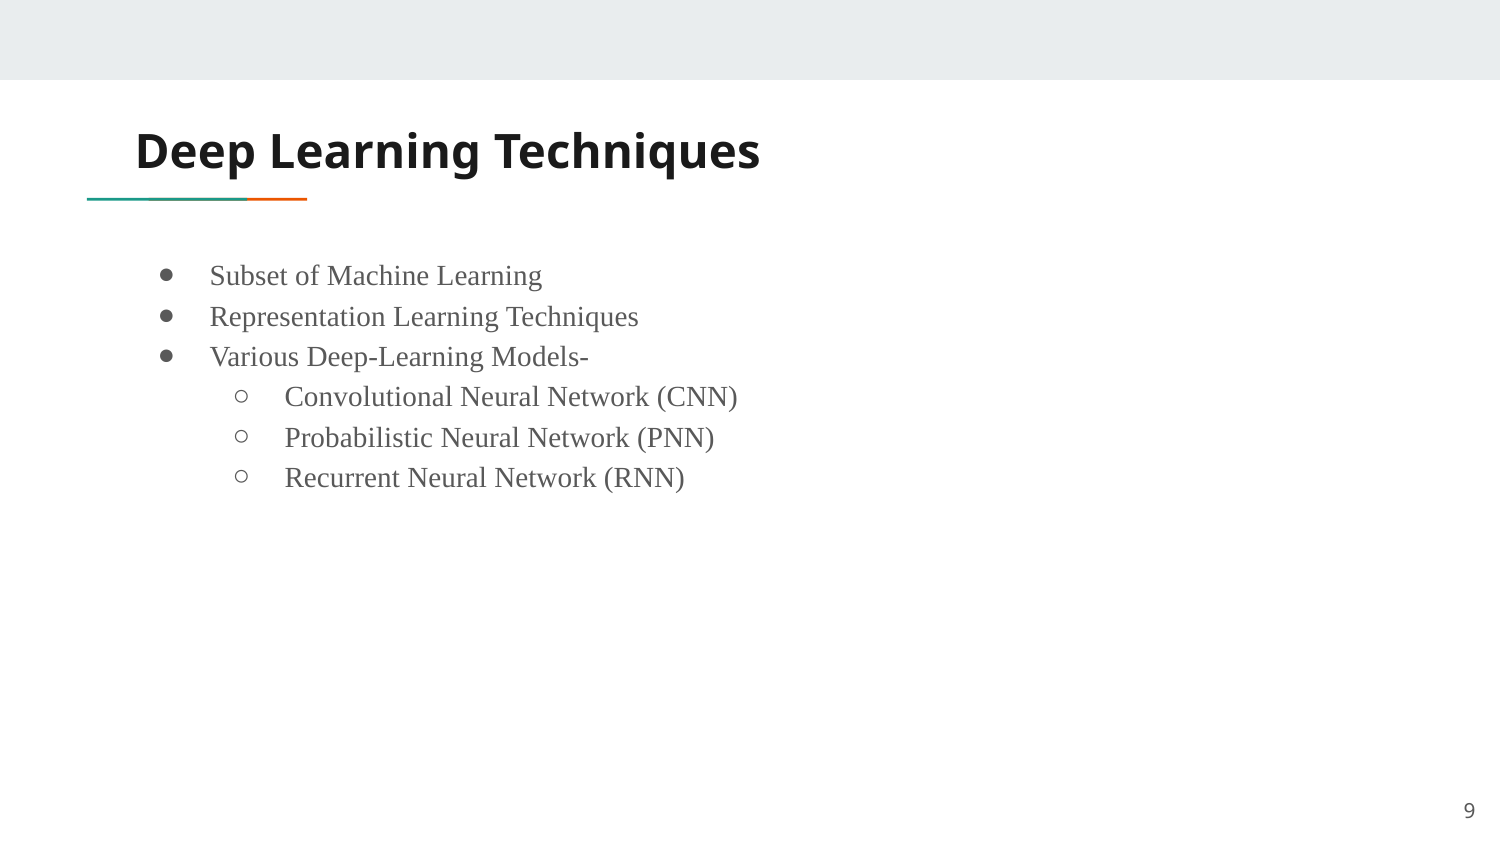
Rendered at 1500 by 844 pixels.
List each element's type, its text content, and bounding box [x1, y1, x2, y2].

slide_number ‹#› [1400, 779, 1491, 844]
list Subset of Machine Learning Representation Learning Techniques Various Deep-Learning Models- Convolutional Neural Network (CNN) Probabilistic Neural Network (PNN) Recurrent Neural Network (RNN) [119, 236, 1381, 608]
title Deep Learning Techniques [119, 106, 1381, 194]
